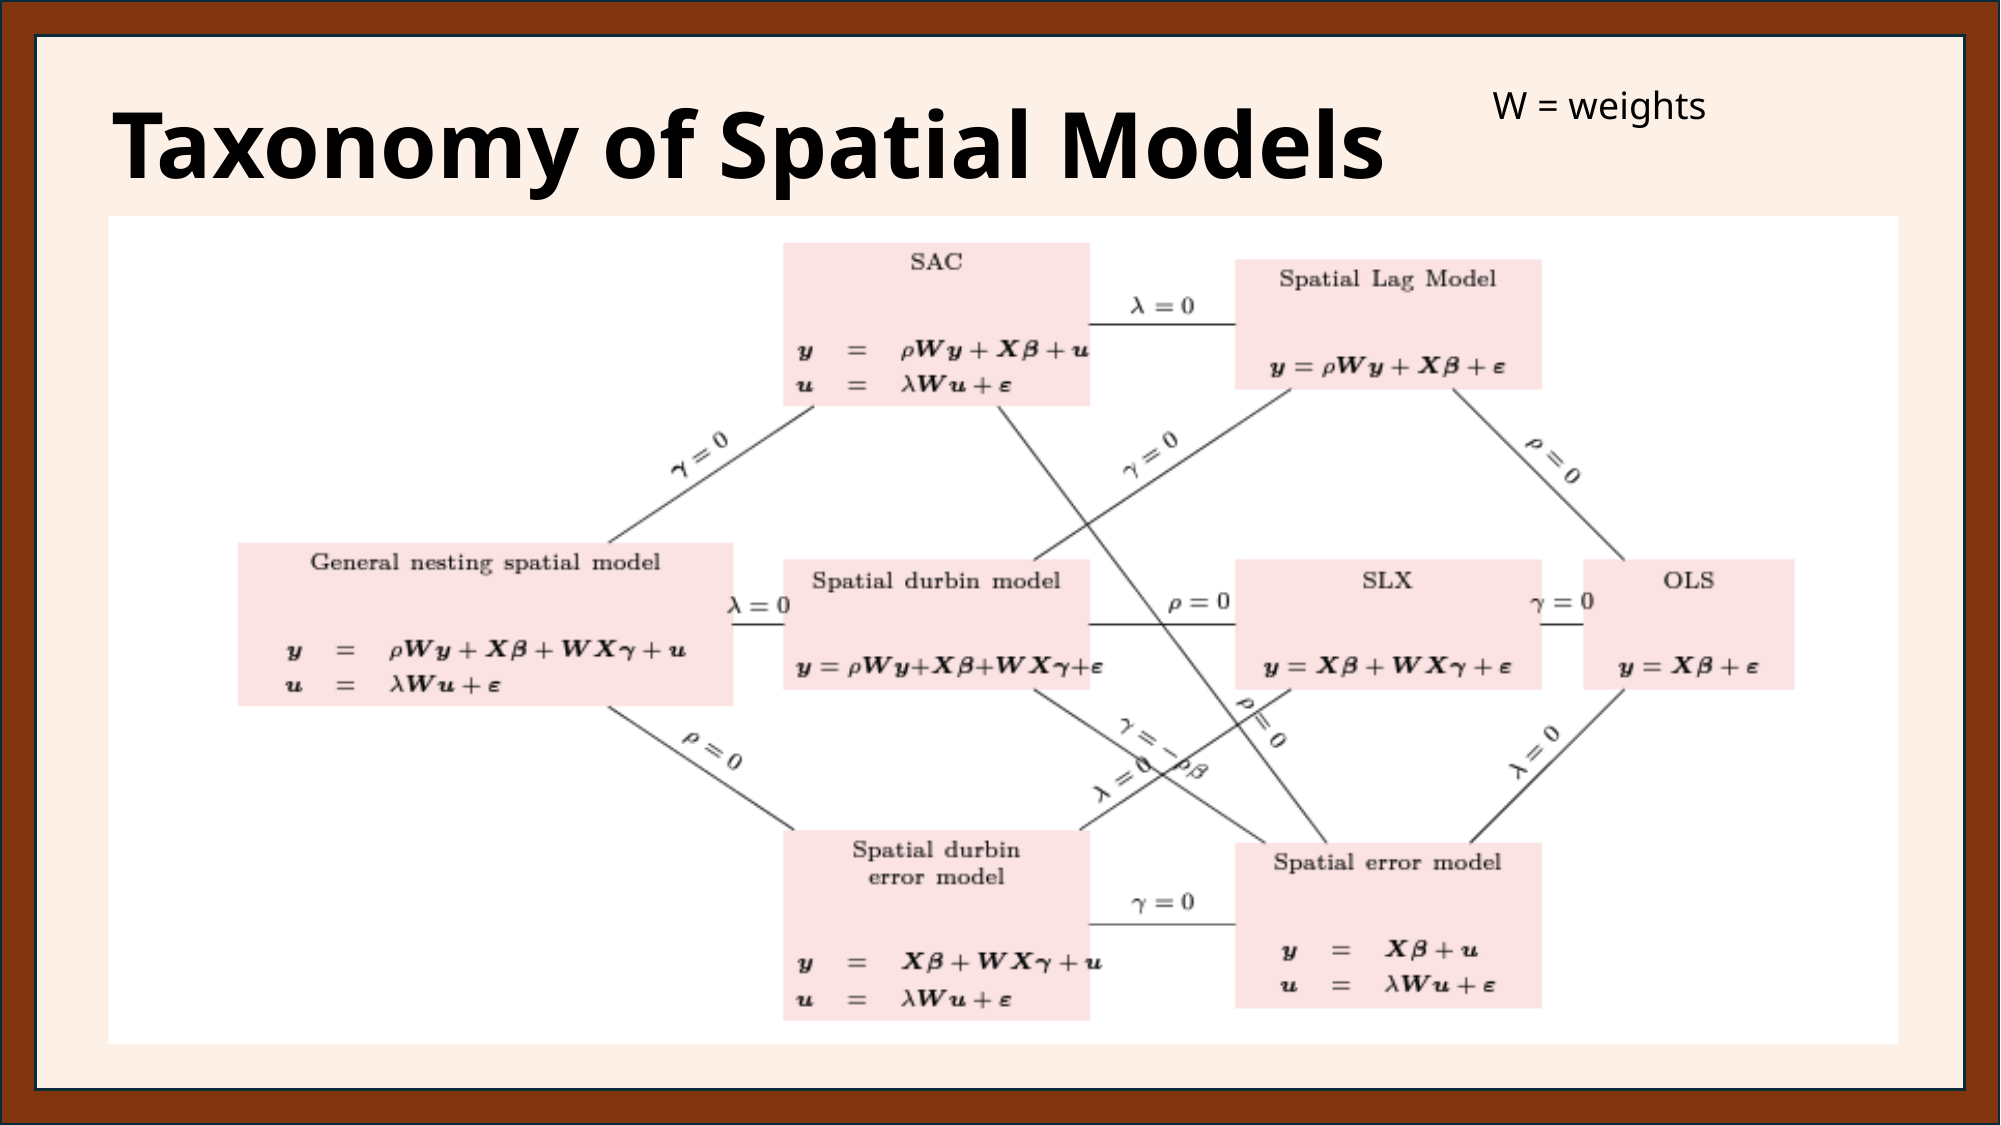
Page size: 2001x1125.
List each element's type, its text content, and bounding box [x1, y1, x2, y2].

text_box [0, 0, 2000, 1125]
title Taxonomy of Spatial Models [96, 40, 1822, 259]
picture [107, 216, 1900, 1044]
